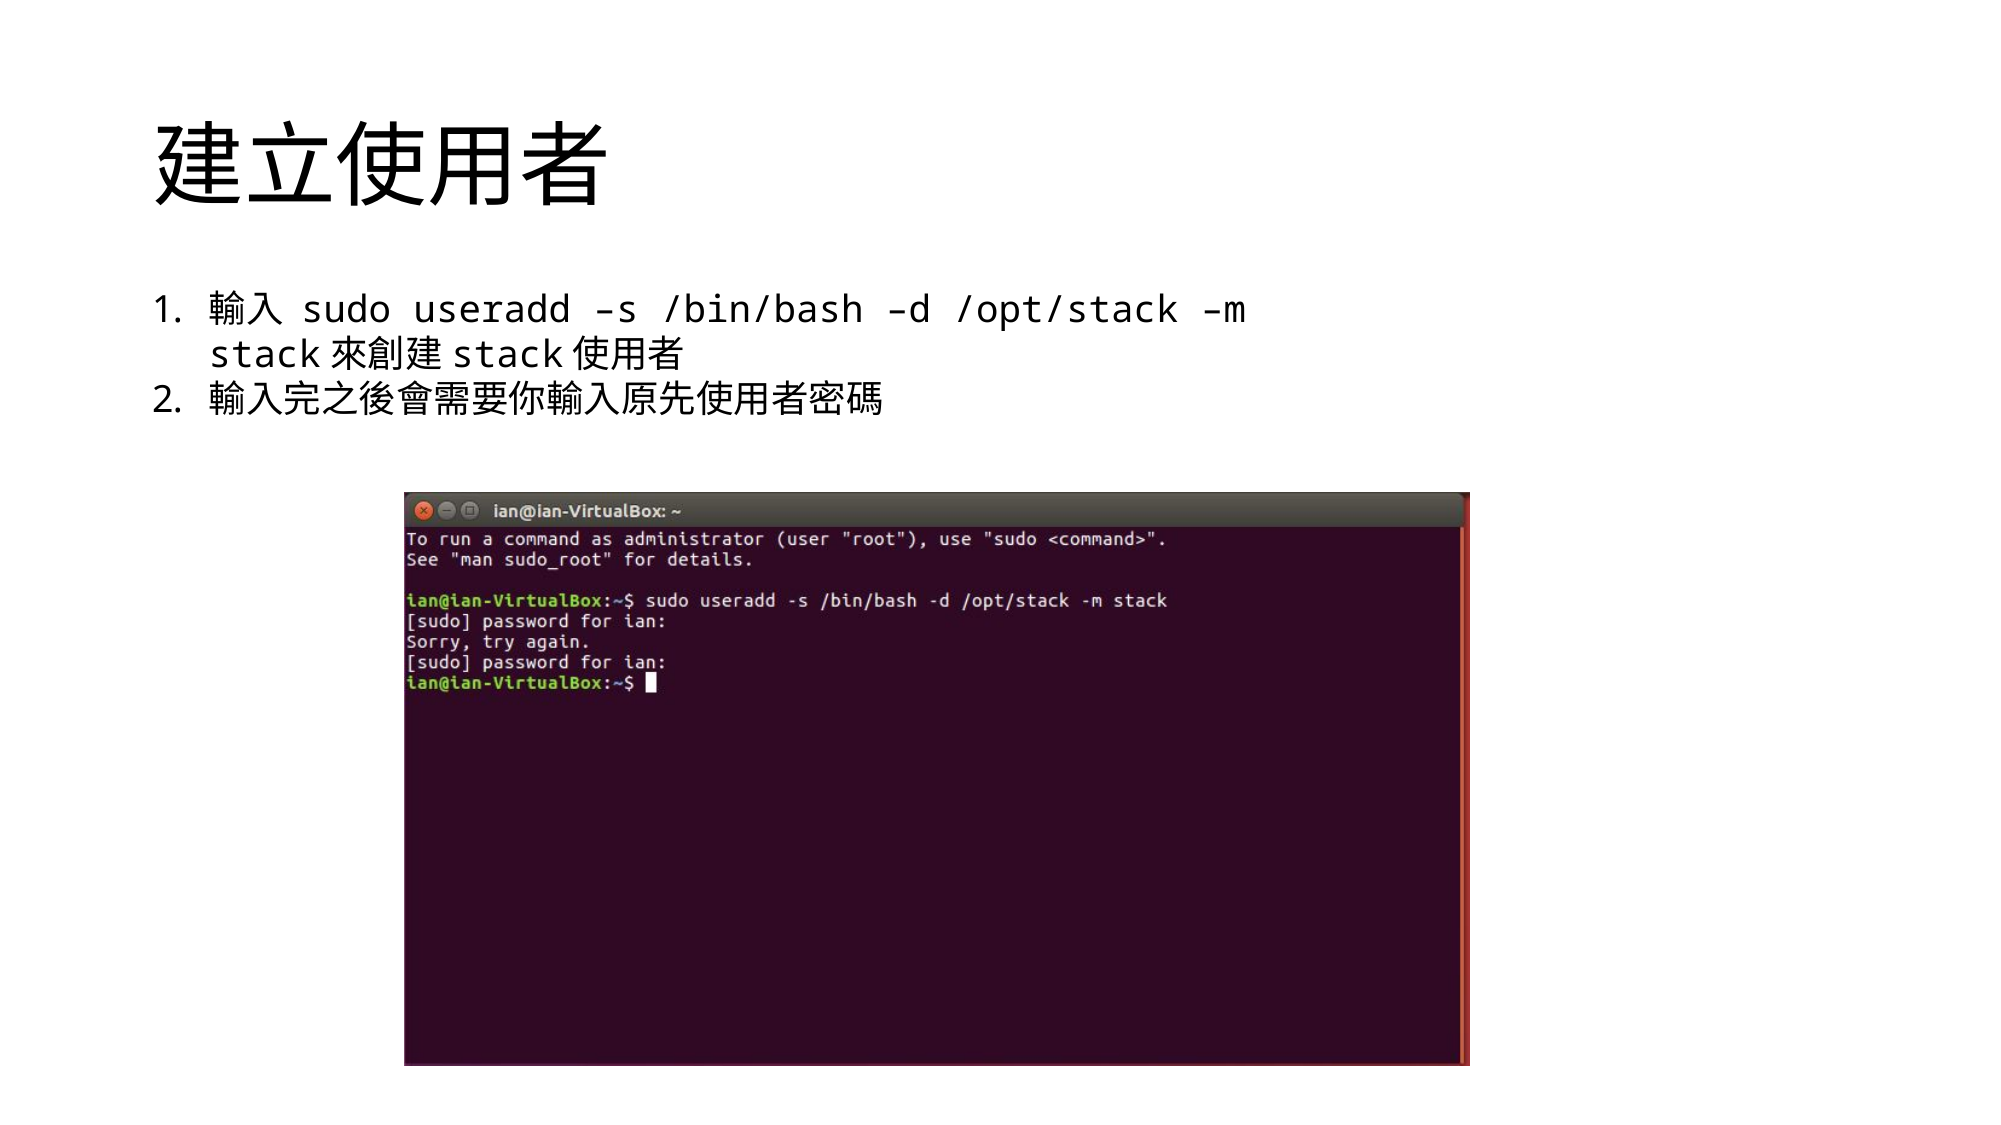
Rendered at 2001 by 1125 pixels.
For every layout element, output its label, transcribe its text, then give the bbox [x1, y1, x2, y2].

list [404, 492, 1470, 1066]
title 建立使用者 [137, 59, 1863, 278]
text_box 輸入 sudo useradd –s /bin/bash –d /opt/stack –m stack來創建stack使用者 輸入完之後會需要你輸入原先使用者密碼 [137, 277, 1338, 427]
